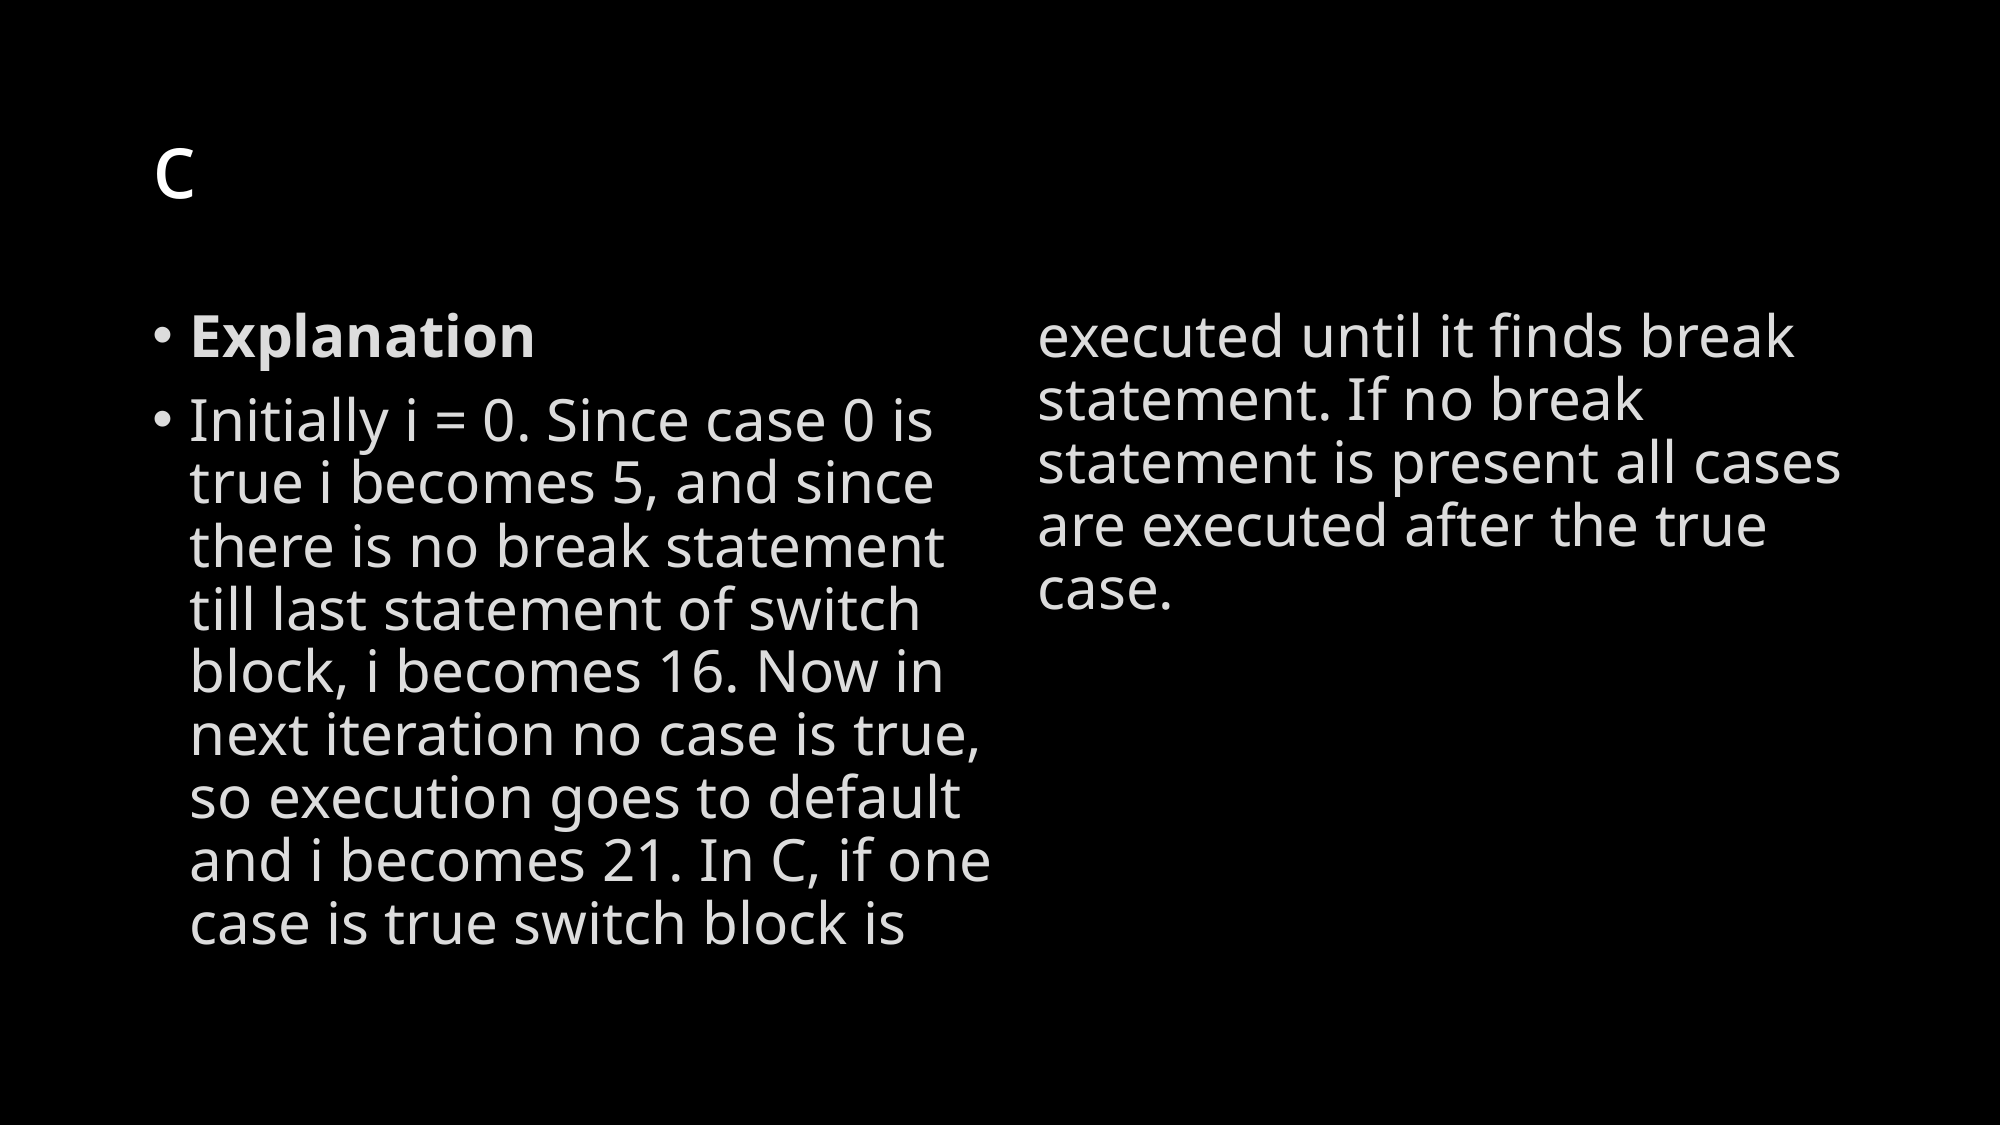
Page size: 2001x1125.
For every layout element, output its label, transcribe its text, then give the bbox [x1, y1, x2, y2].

list Explanation Initially i = 0. Since case 0 is true i becomes 5, and since there is no break statement till last statement of switch block, i becomes 16. Now in next iteration no case is true, so execution goes to default and i becomes 21. In C, if one case is true switch block is executed until it finds break statement. If no break statement is present all cases are executed after the true case. [137, 299, 1863, 1014]
title c [137, 59, 1863, 278]
